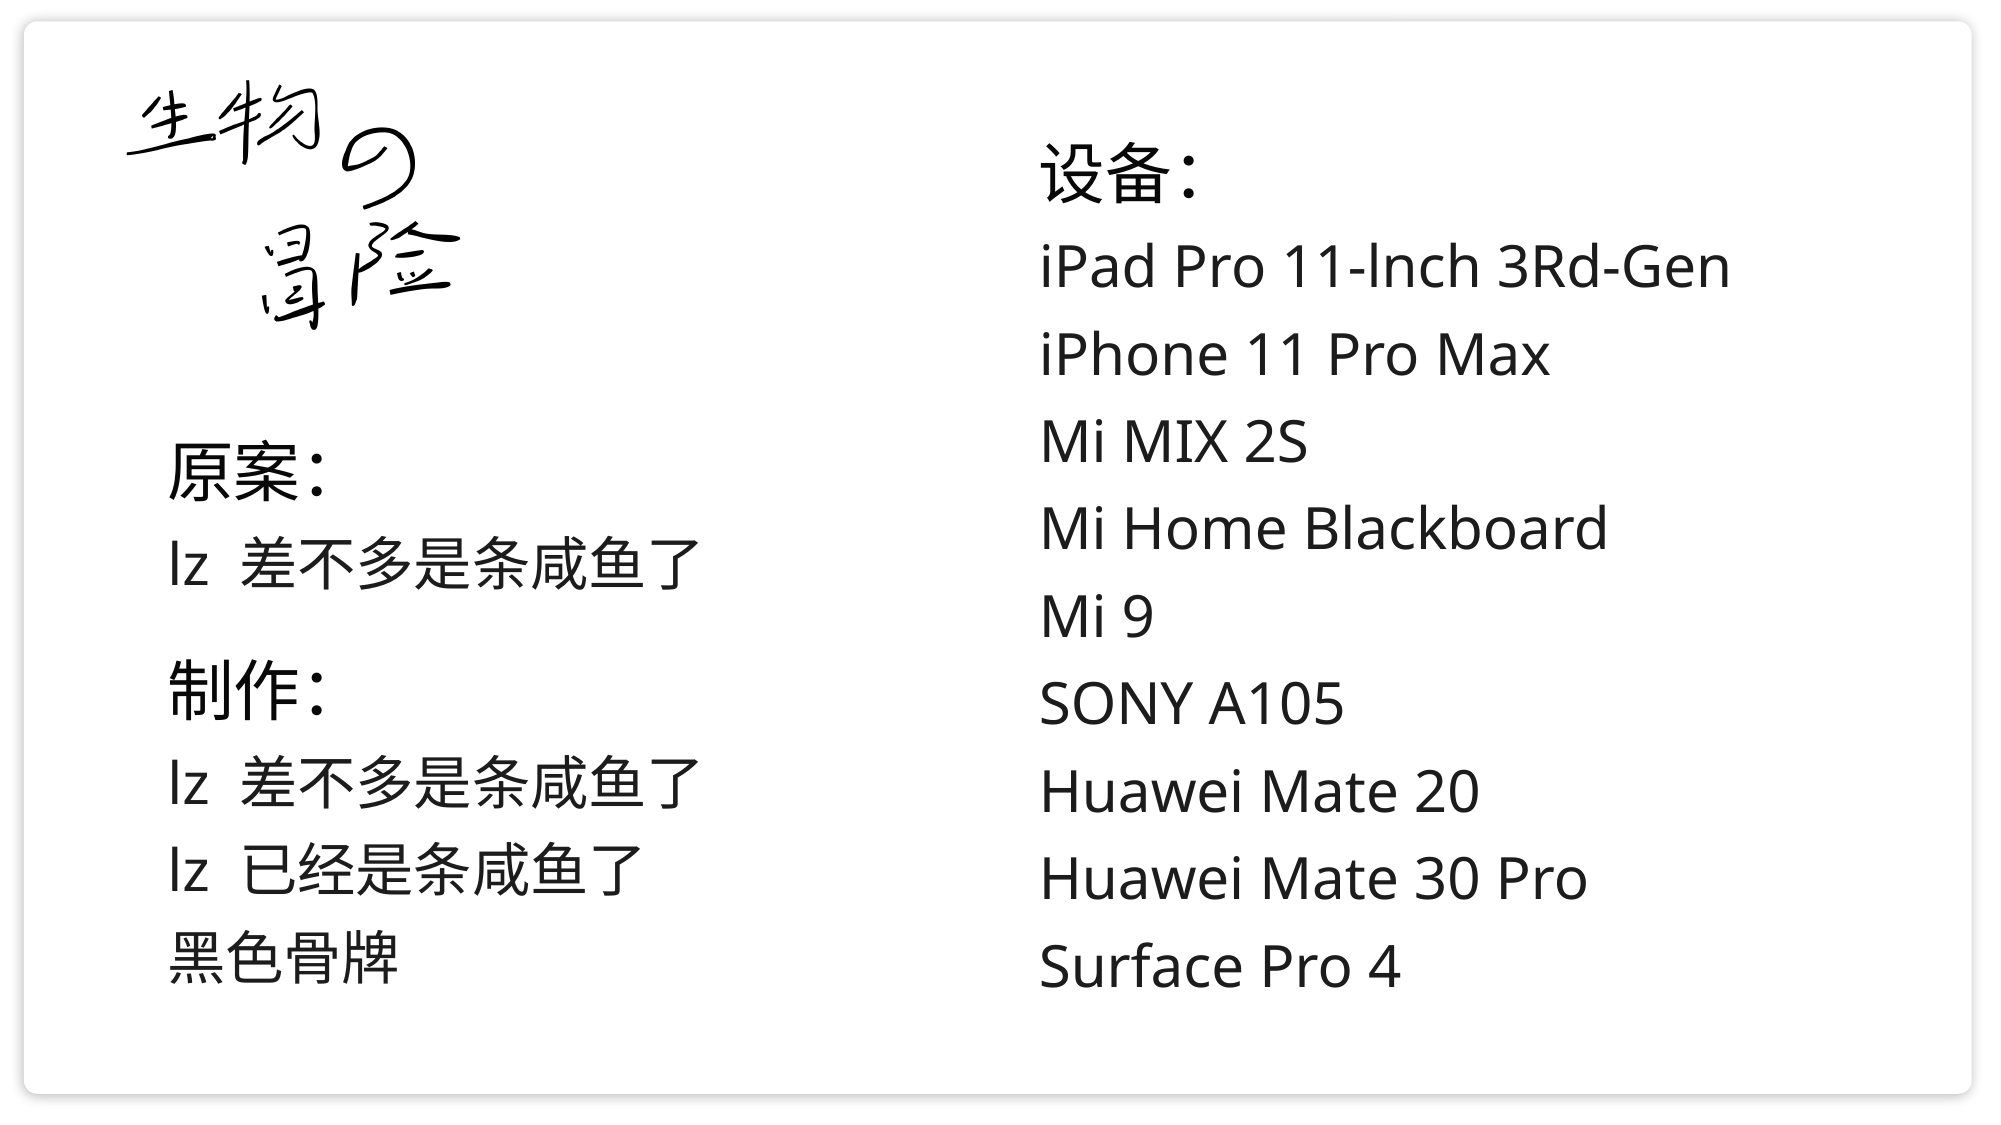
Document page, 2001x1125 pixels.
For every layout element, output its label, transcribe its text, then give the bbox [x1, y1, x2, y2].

picture [28, 38, 545, 383]
text_box 原案： lz 差不多是条咸鱼了 [152, 402, 882, 605]
text_box 设备： iPad Pro 11-lnch 3Rd-Gen iPhone 11 Pro Max Mi MIX 2S Mi Home Blackboard Mi 9 SONY A105 Huawei Mate 20 Huawei Mate 30 Pro Surface Pro 4 [1024, 104, 1948, 1007]
text_box 制作： lz 差不多是条咸鱼了 lz 已经是条咸鱼了 黑色骨牌 [152, 621, 882, 999]
text_box [22, 20, 1973, 1095]
